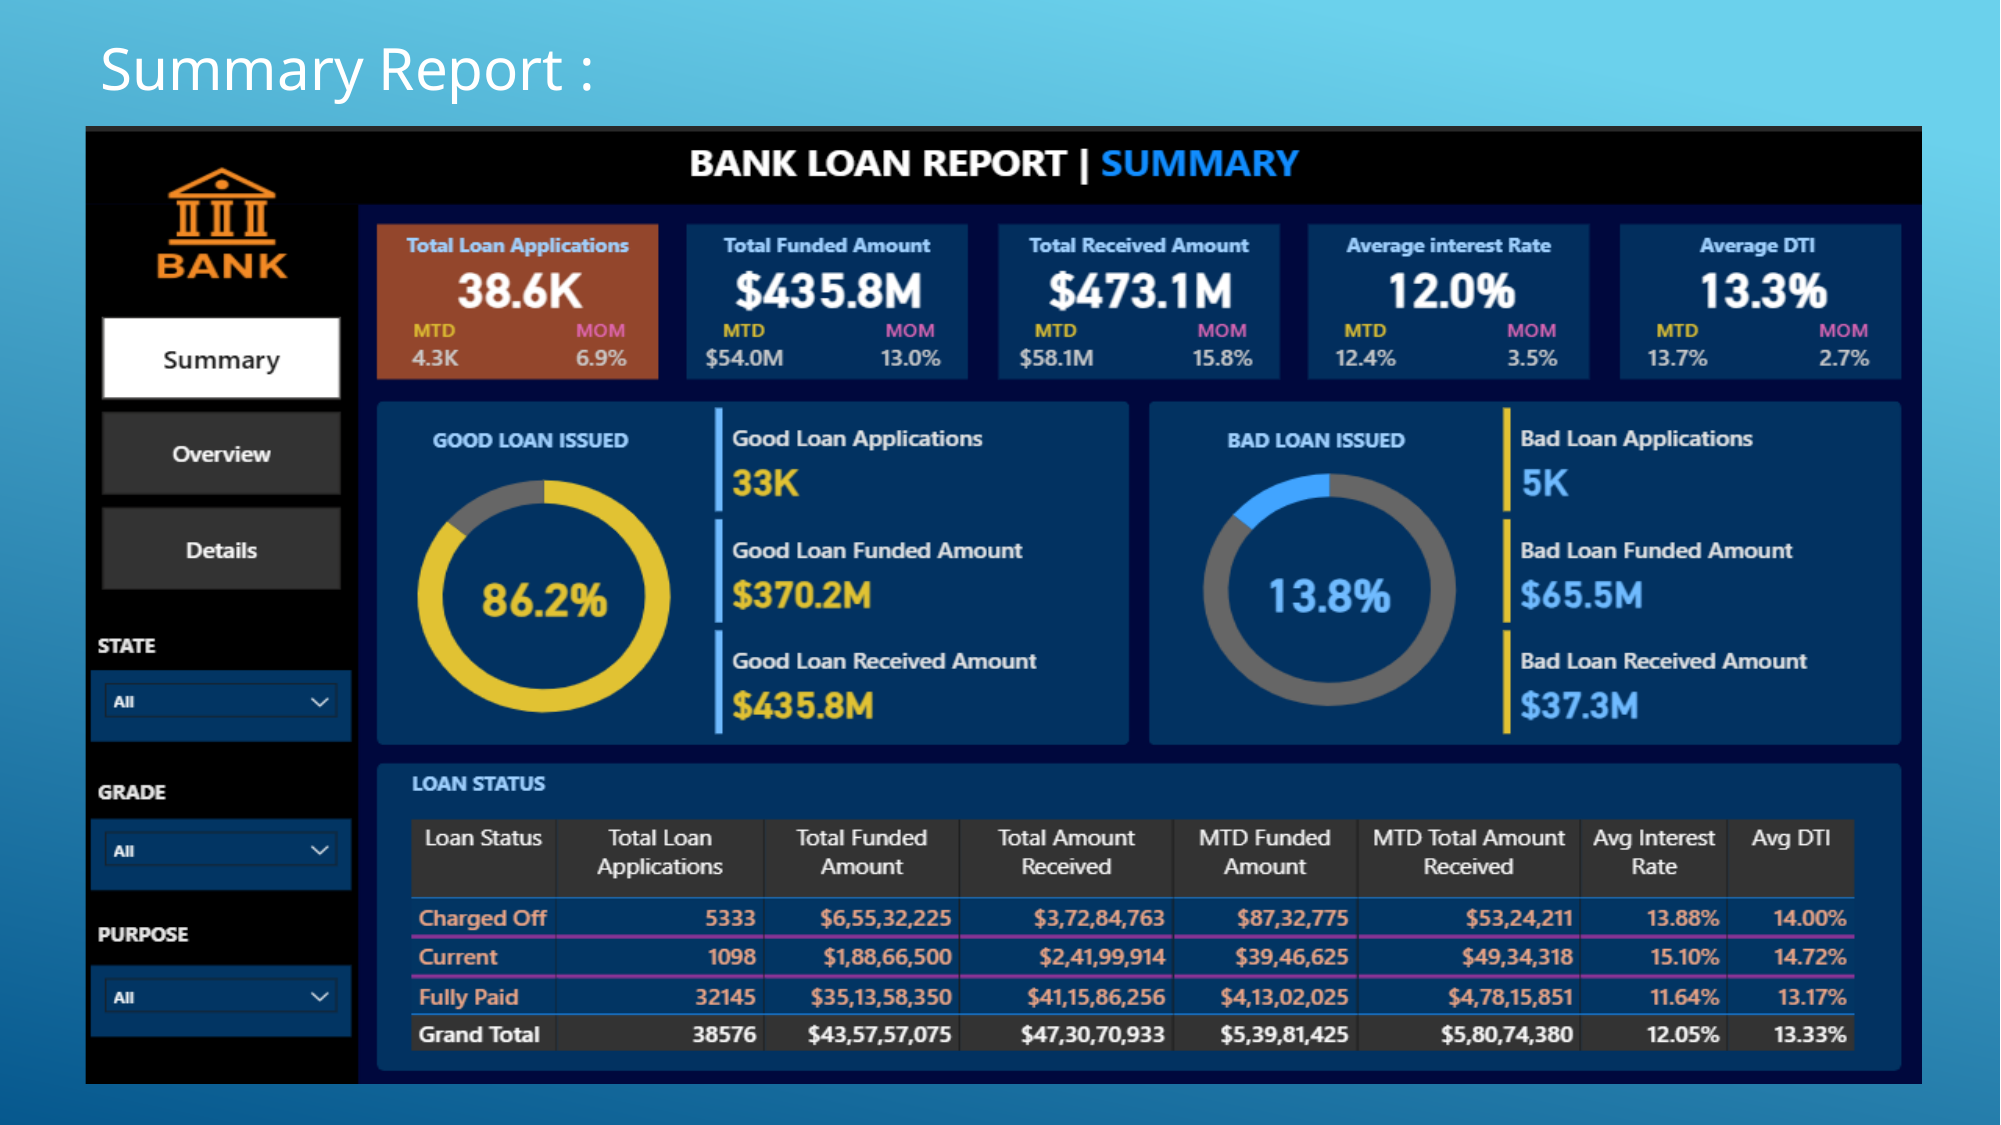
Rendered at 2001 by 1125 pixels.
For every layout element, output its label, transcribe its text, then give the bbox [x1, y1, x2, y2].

text_box Summary Report : [85, 24, 938, 110]
picture [85, 126, 1923, 1084]
